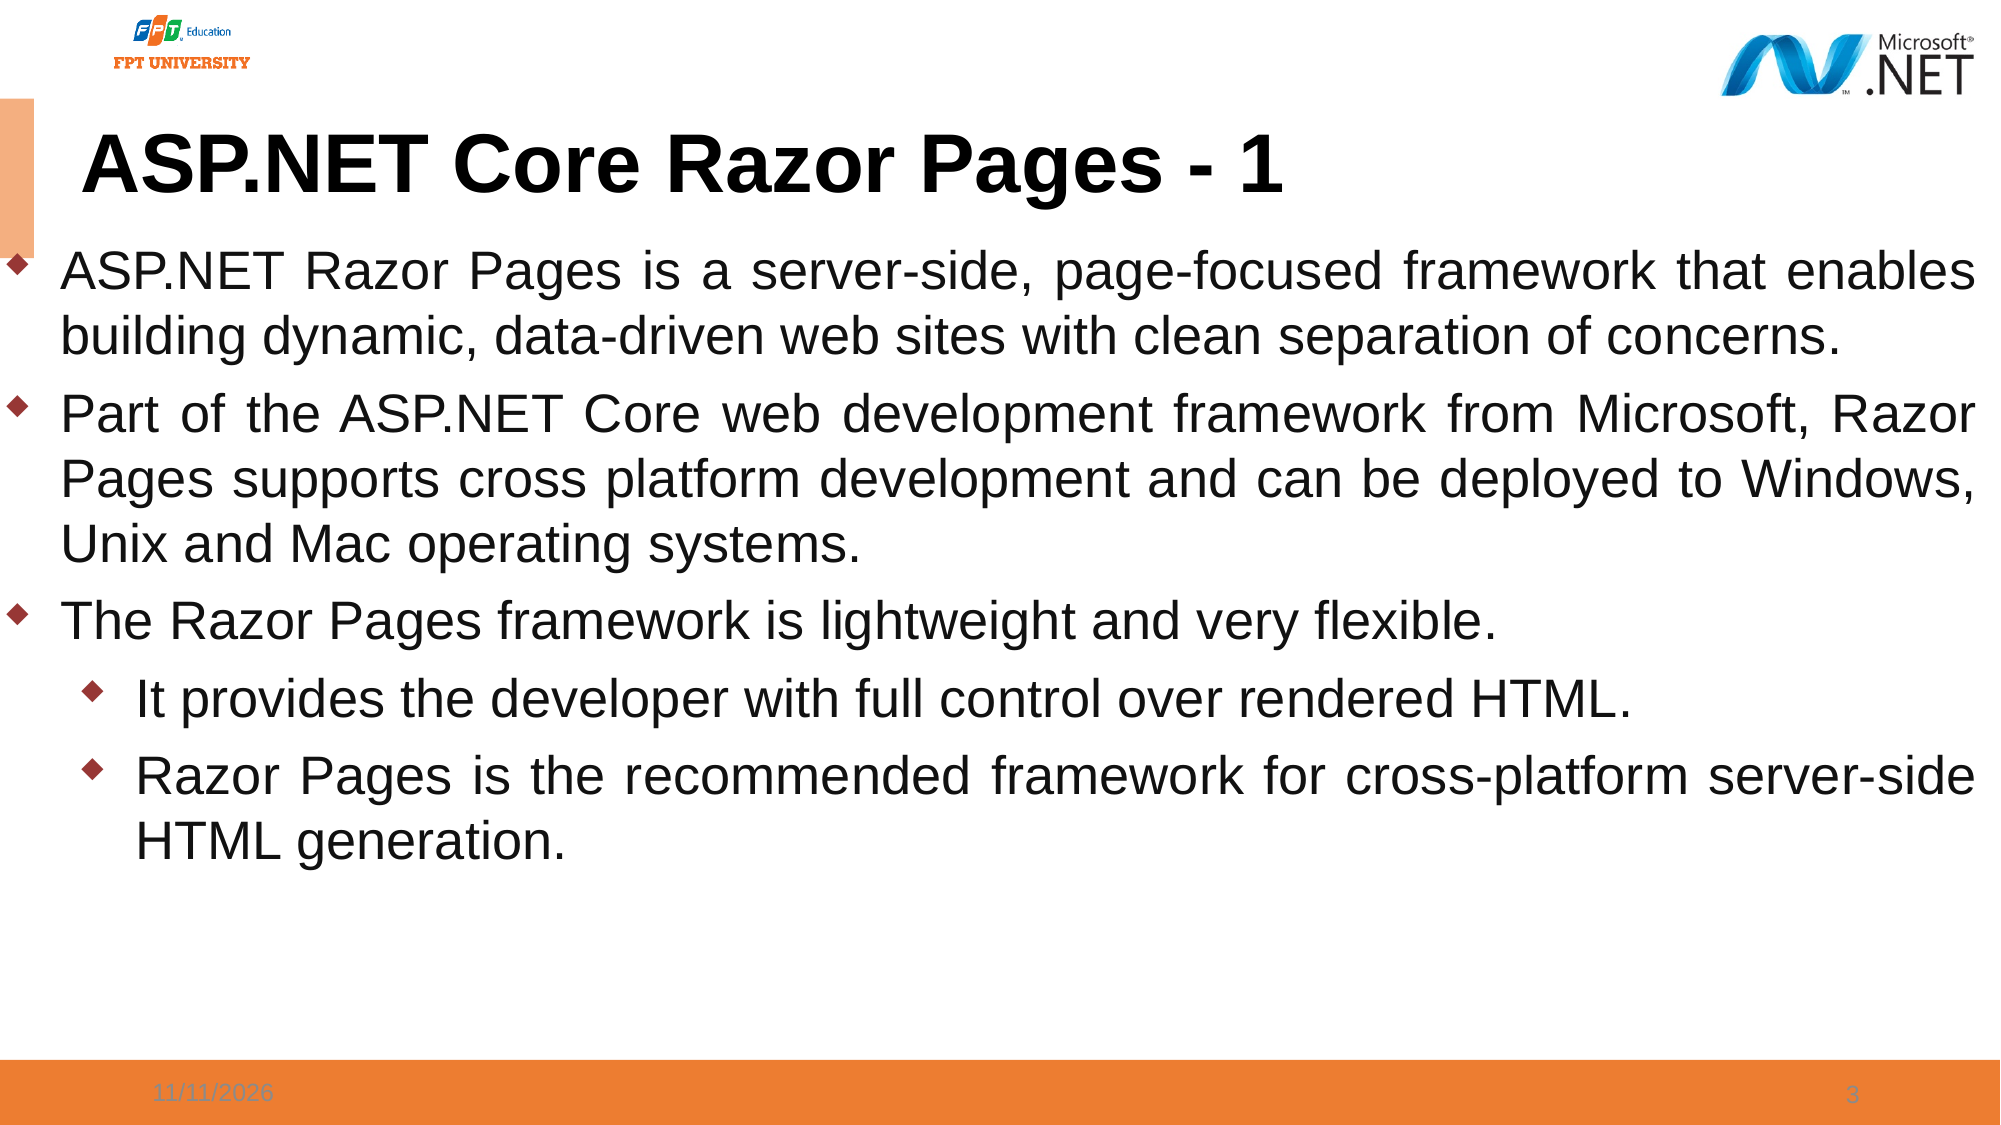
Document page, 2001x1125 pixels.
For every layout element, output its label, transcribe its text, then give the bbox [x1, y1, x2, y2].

title ASP.NET Core Razor Pages - 1 [65, 118, 1952, 213]
text_box ASP.NET Razor Pages is a server-side, page-focused framework that enables building dynamic, data-driven web sites with clean separation of concerns. Part of the ASP.NET Core web development framework from Microsoft, Razor Pages supports cross platform development and can be deployed to Windows, Unix and Mac operating systems. The Razor Pages framework is lightweight and very flexible. It provides the developer with full control over rendered HTML. Razor Pages is the recommended framework for cross-platform server-side HTML generation. [0, 228, 1994, 878]
slide_number 3 [1424, 1063, 1875, 1123]
picture [1685, 0, 2001, 129]
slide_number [137, 1061, 588, 1122]
picture [104, 0, 255, 83]
